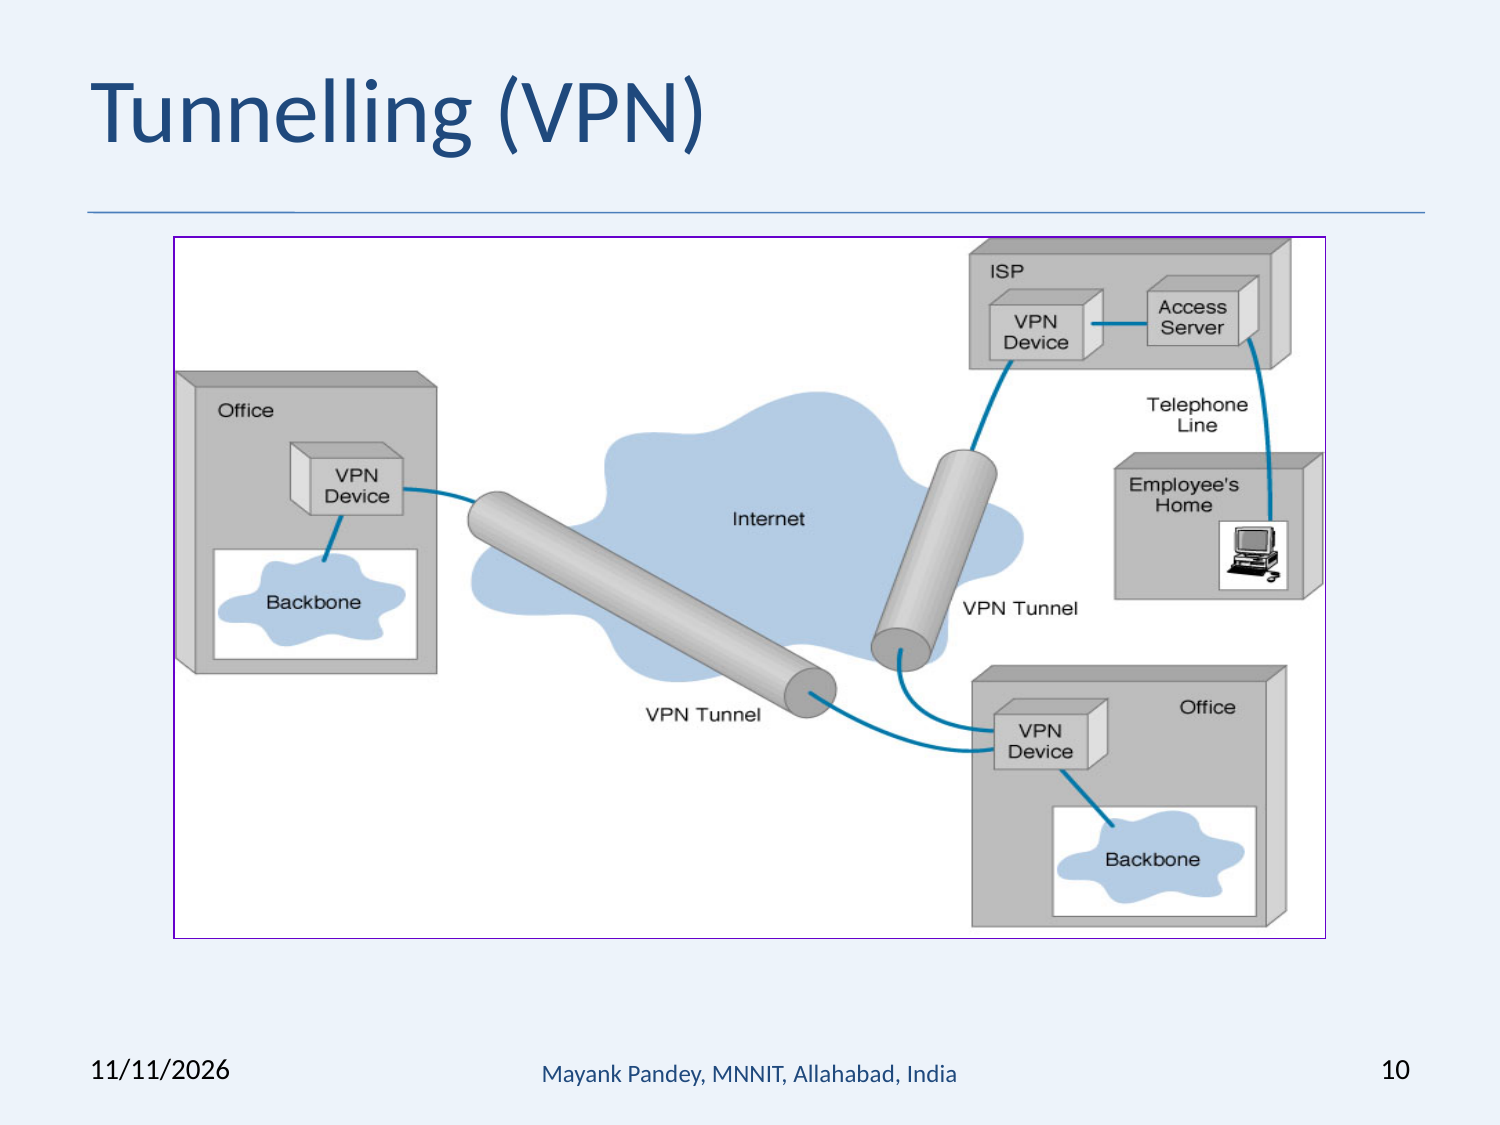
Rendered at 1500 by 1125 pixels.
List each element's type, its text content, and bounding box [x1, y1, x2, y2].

footer Mayank Pandey, MNNIT, Allahabad, India [512, 1042, 988, 1103]
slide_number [75, 1042, 425, 1103]
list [174, 237, 1326, 939]
slide_number 10 [1312, 1042, 1425, 1103]
title Tunnelling (VPN) [74, 12, 1426, 201]
